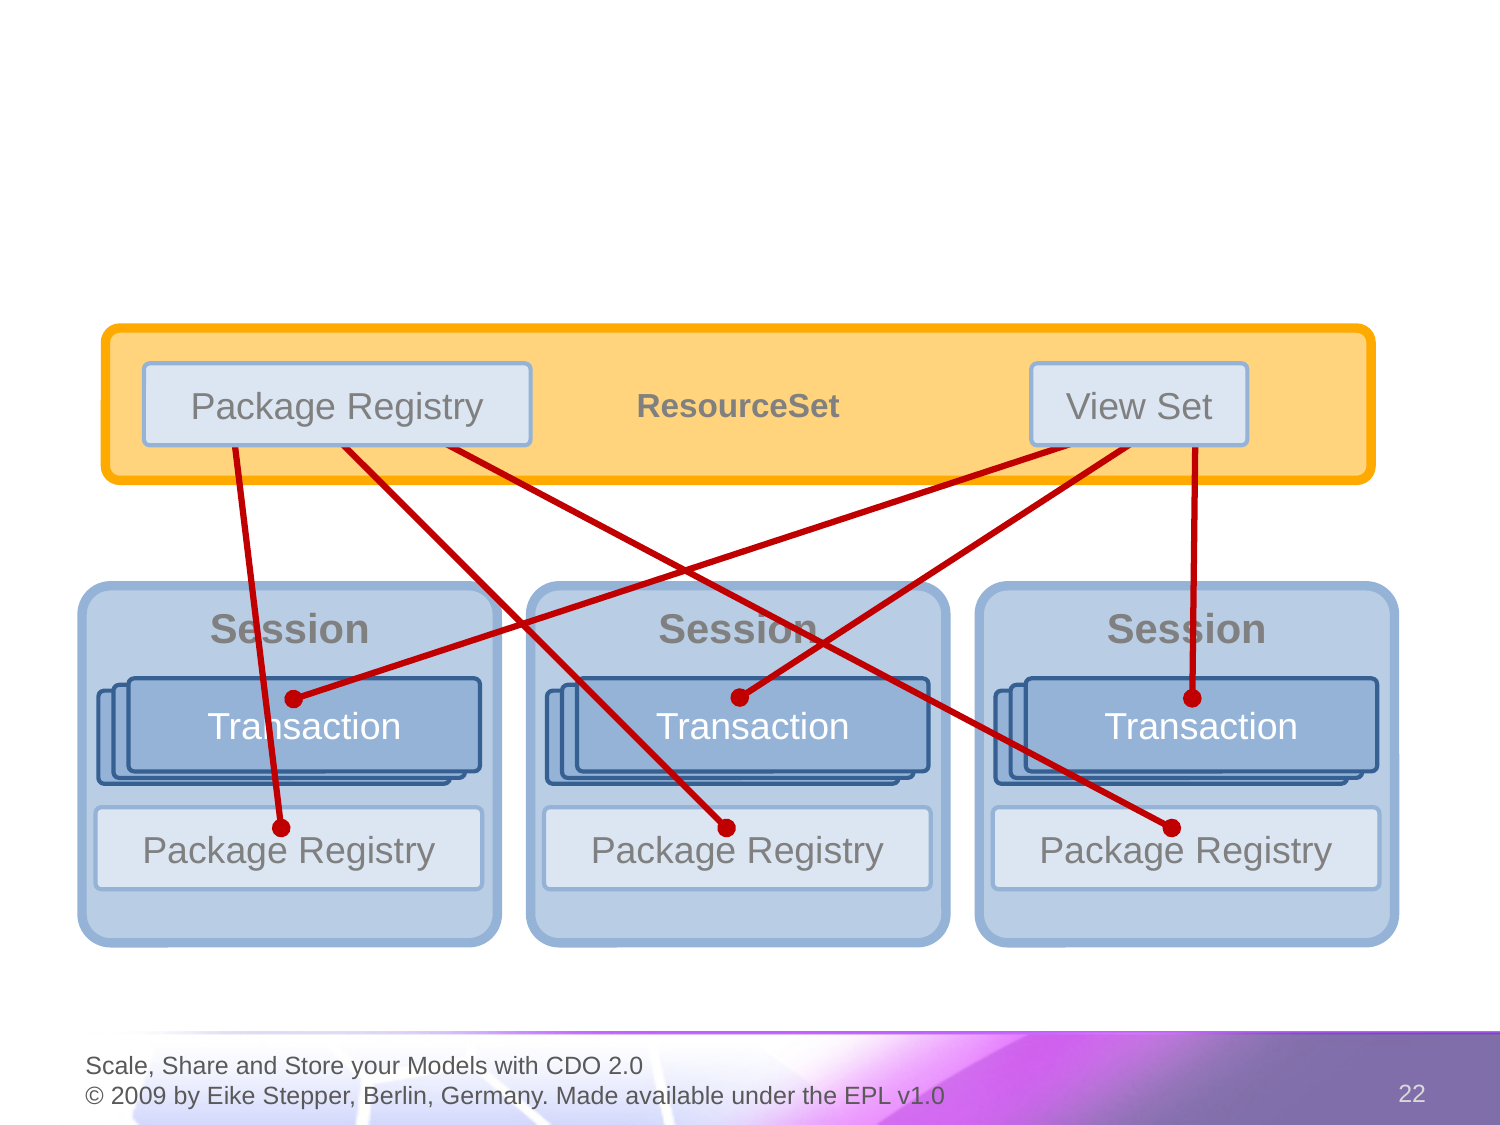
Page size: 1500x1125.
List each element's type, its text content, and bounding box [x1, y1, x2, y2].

footer Scale, Share and Store your Models with CDO 2.0 © 2009 by Eike Stepper, Berlin, Germany. Made available under the EPL v1.0 [70, 1049, 1325, 1110]
slide_number 22 [1335, 1062, 1442, 1123]
picture [0, 1031, 1500, 1125]
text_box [234, 435, 1173, 829]
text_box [81, 585, 498, 944]
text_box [1173, 435, 1196, 700]
text_box Package Registry [141, 361, 533, 448]
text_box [530, 837, 947, 944]
text_box ResourceSet [103, 325, 1374, 483]
text_box View Set [1029, 361, 1250, 448]
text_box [978, 585, 1395, 944]
